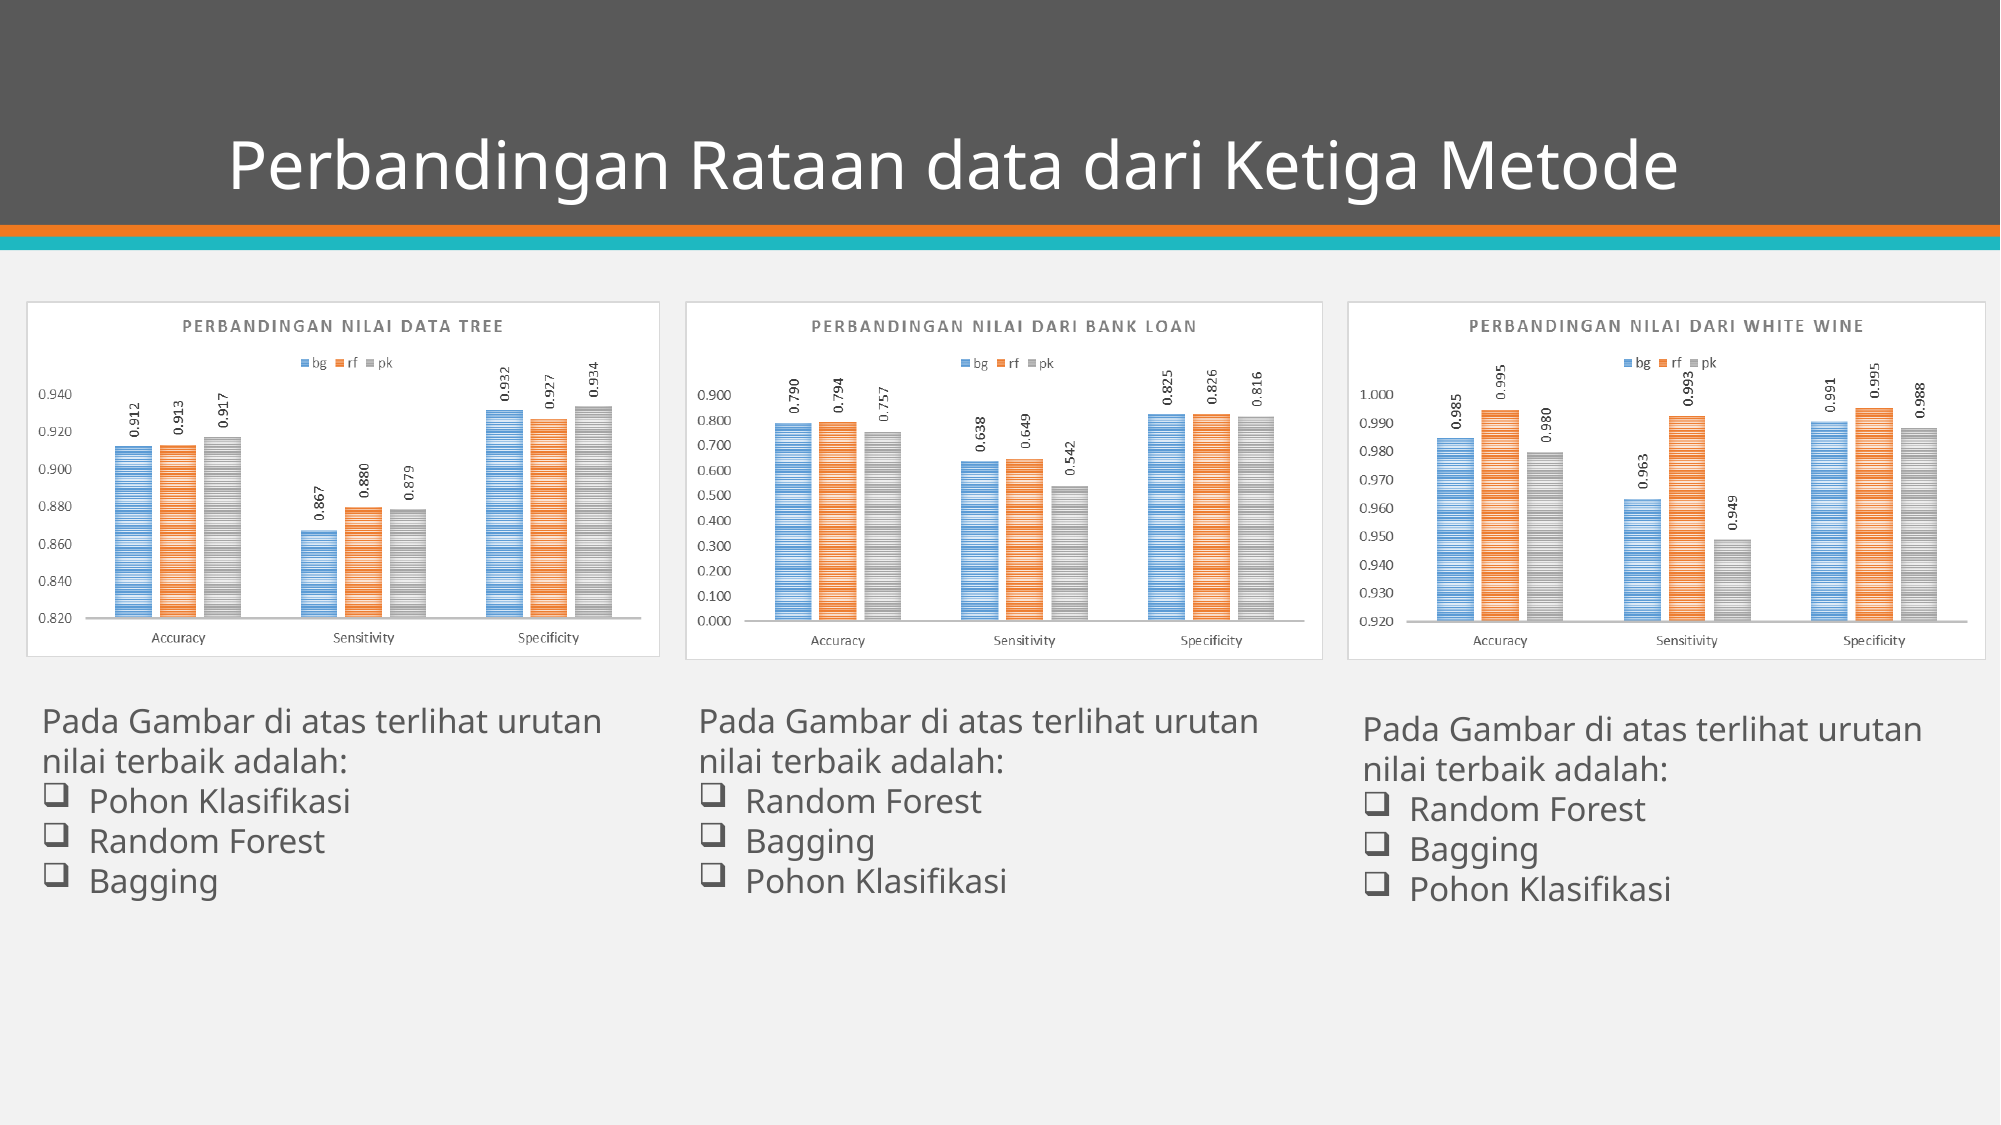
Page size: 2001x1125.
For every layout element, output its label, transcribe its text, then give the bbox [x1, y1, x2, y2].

picture [685, 301, 1323, 660]
title Perbandingan Rataan data dari Ketiga Metode [212, 41, 1788, 212]
picture [1347, 301, 1986, 660]
text_box Pada Gambar di atas terlihat urutan nilai terbaik adalah: Random Forest Bagging Pohon Klasifikasi [683, 692, 1317, 908]
text_box Pada Gambar di atas terlihat urutan nilai terbaik adalah: Random Forest Bagging Pohon Klasifikasi [1347, 701, 1981, 916]
picture [26, 301, 660, 657]
text_box Pada Gambar di atas terlihat urutan nilai terbaik adalah: Pohon Klasifikasi Random Forest Bagging [26, 692, 660, 908]
